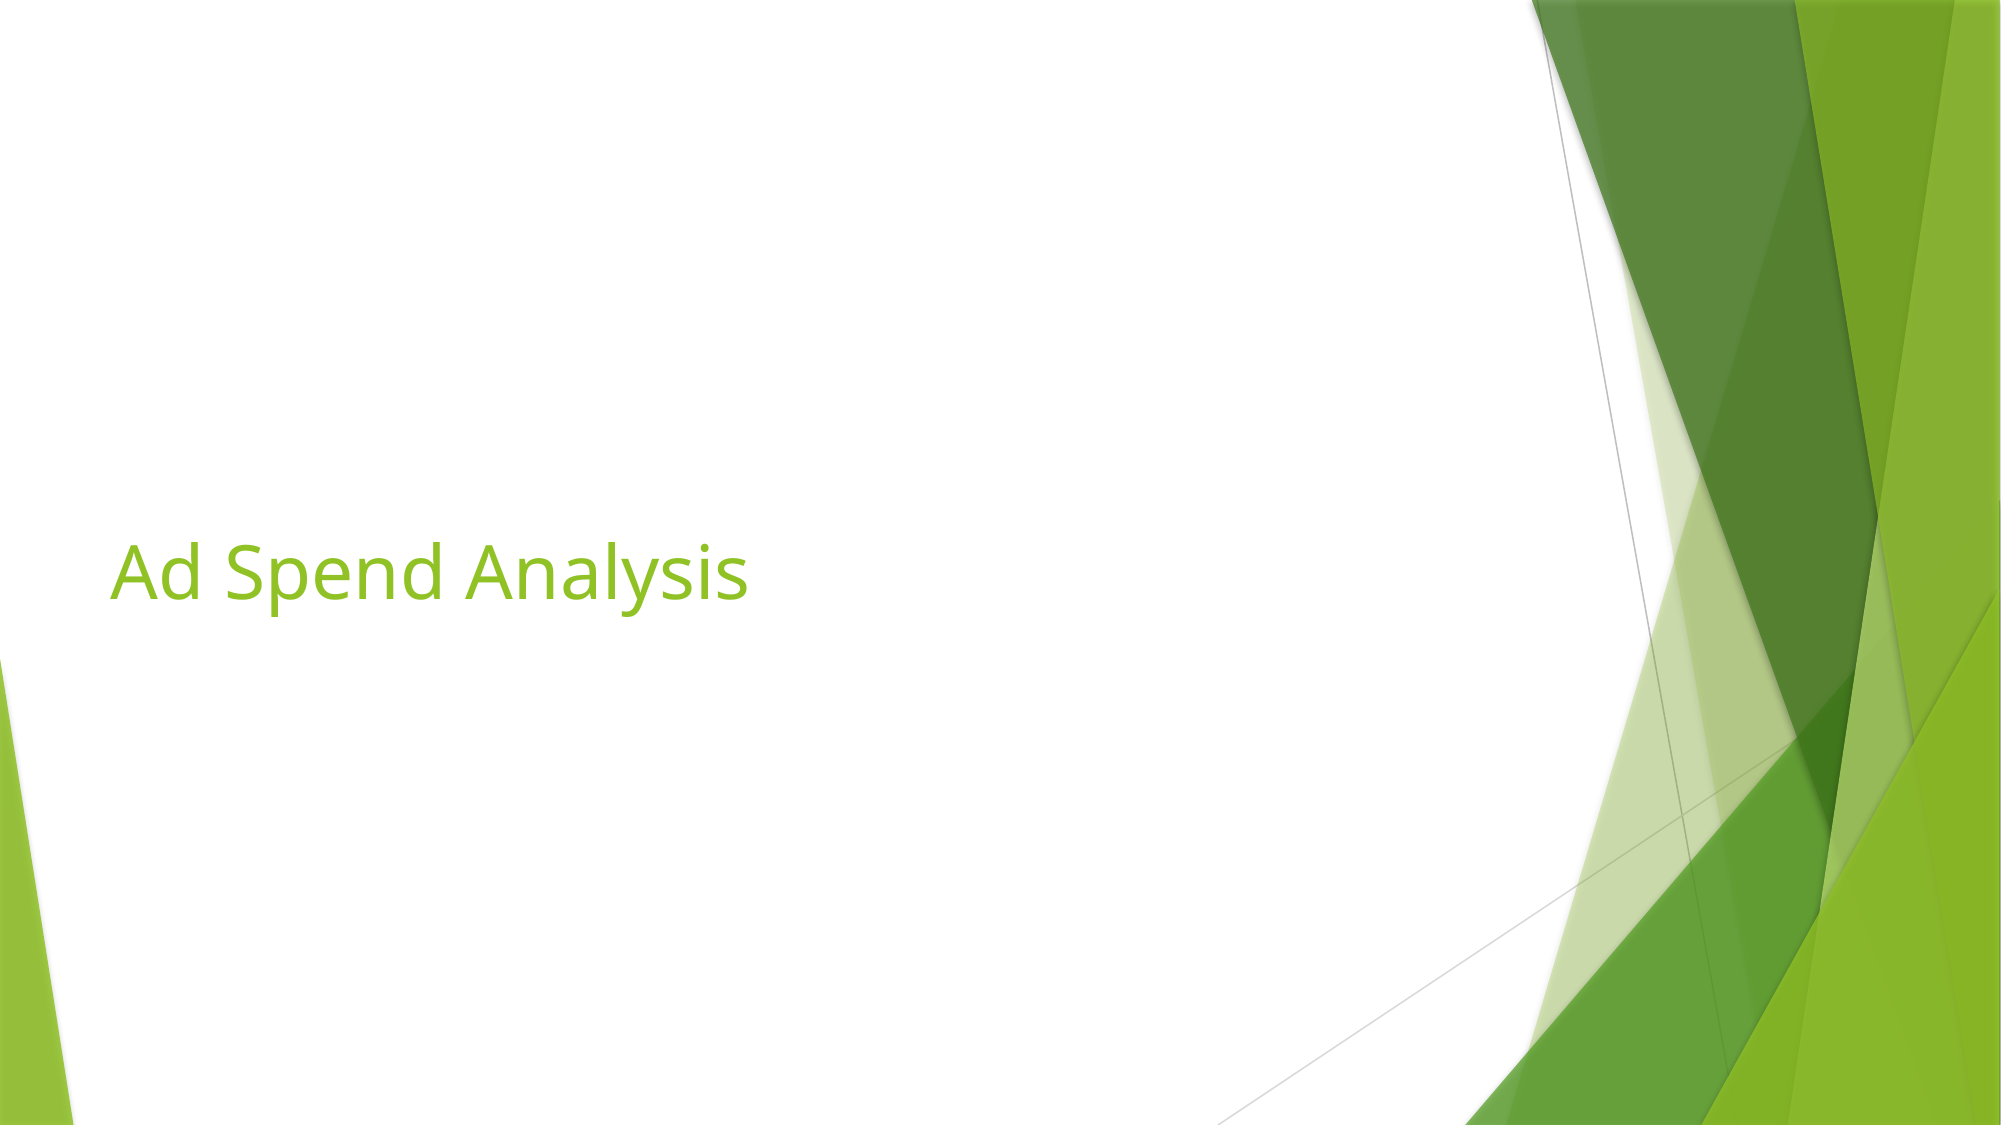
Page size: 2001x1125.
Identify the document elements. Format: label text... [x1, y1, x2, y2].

title Ad Spend Analysis [95, 517, 1507, 734]
